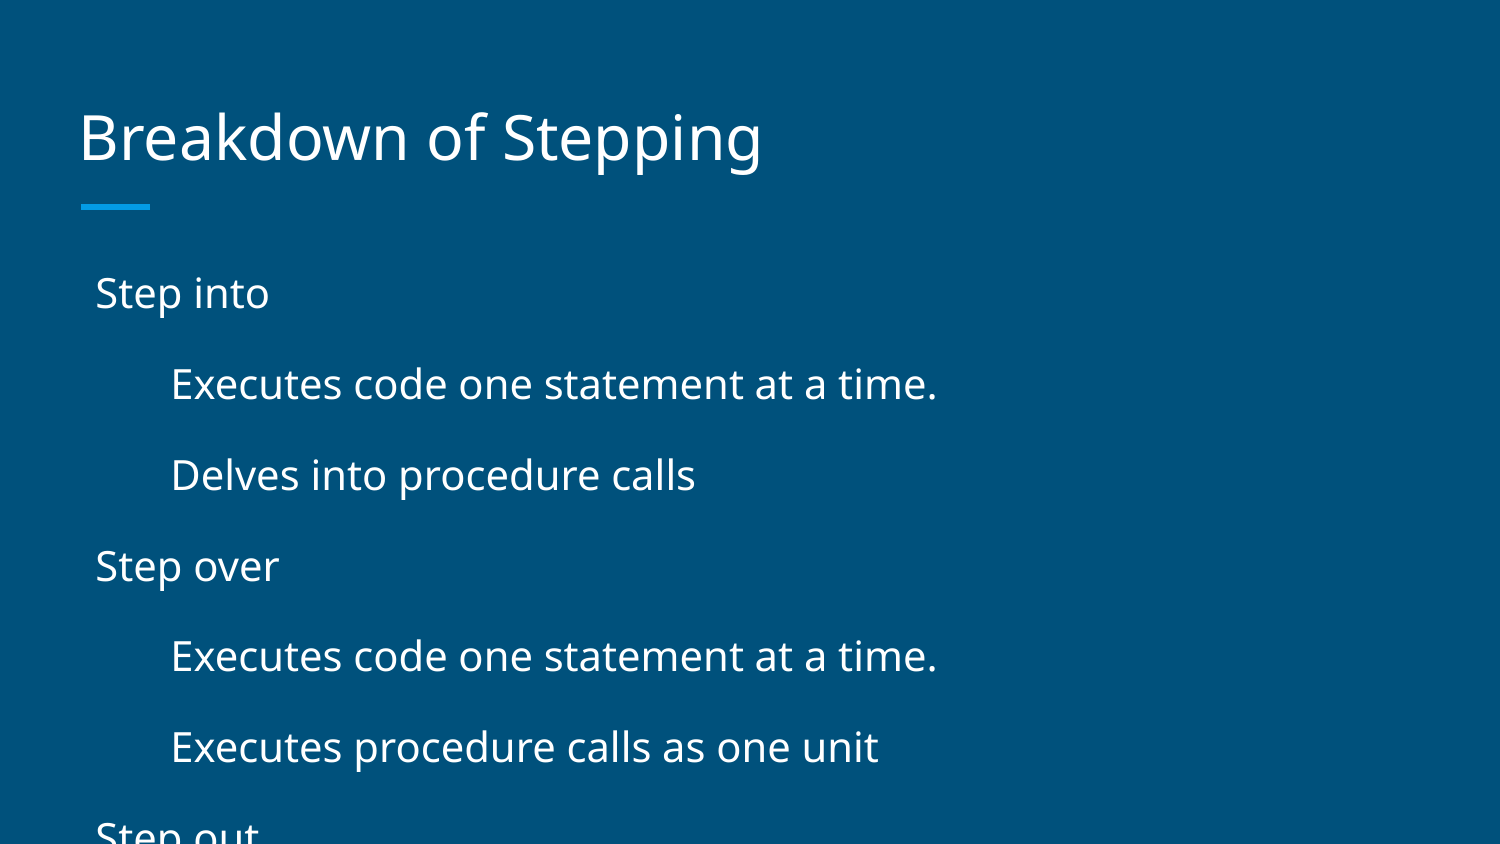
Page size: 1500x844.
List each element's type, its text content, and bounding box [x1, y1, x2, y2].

title Breakdown of Stepping [63, 75, 1437, 188]
list Step into Executes code one statement at a time. Delves into procedure calls Step over Executes code one statement at a time. Executes procedure calls as one unit Step out Executes the remaining lines of a function The next statement follows the procedure call. [63, 244, 1437, 750]
